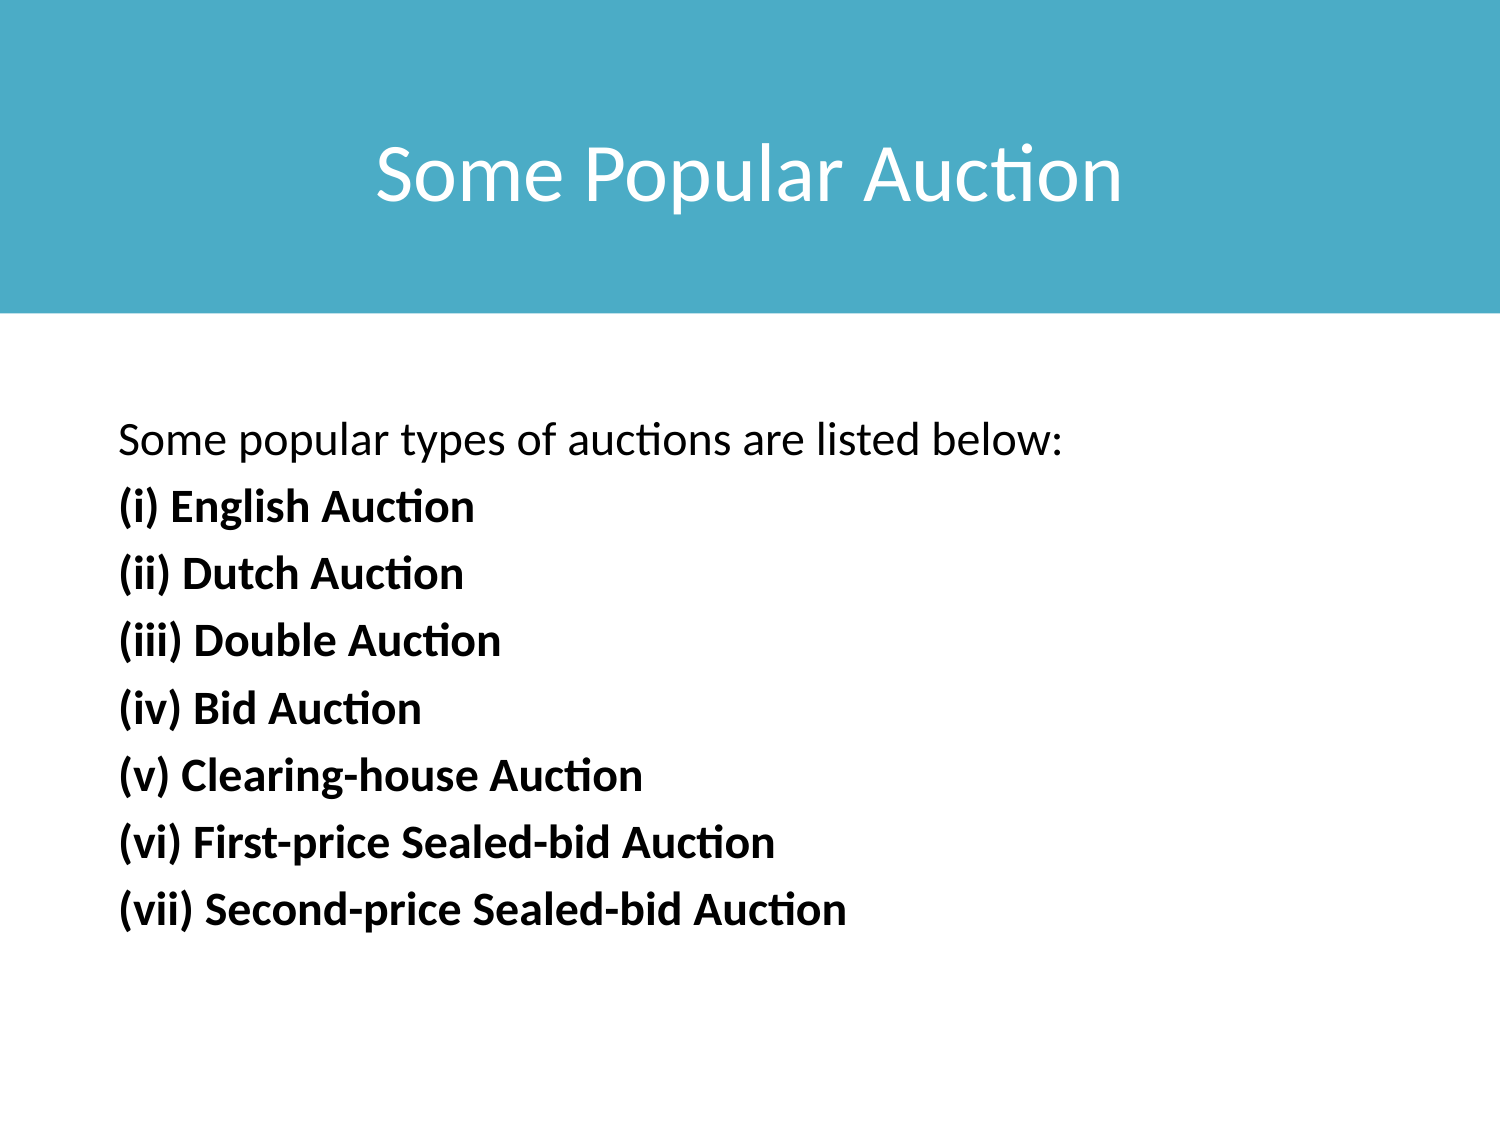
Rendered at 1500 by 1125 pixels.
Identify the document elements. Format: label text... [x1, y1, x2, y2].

title Some Popular Auction [103, 59, 1397, 278]
text_box [0, 0, 1500, 316]
list Some popular types of auctions are listed below: (i) English Auction (ii) Dutch Auction (iii) Double Auction (iv) Bid Auction (v) Clearing-house Auction (vi) First-price Sealed-bid Auction (vii) Second-price Sealed-bid Auction [103, 399, 1397, 1014]
